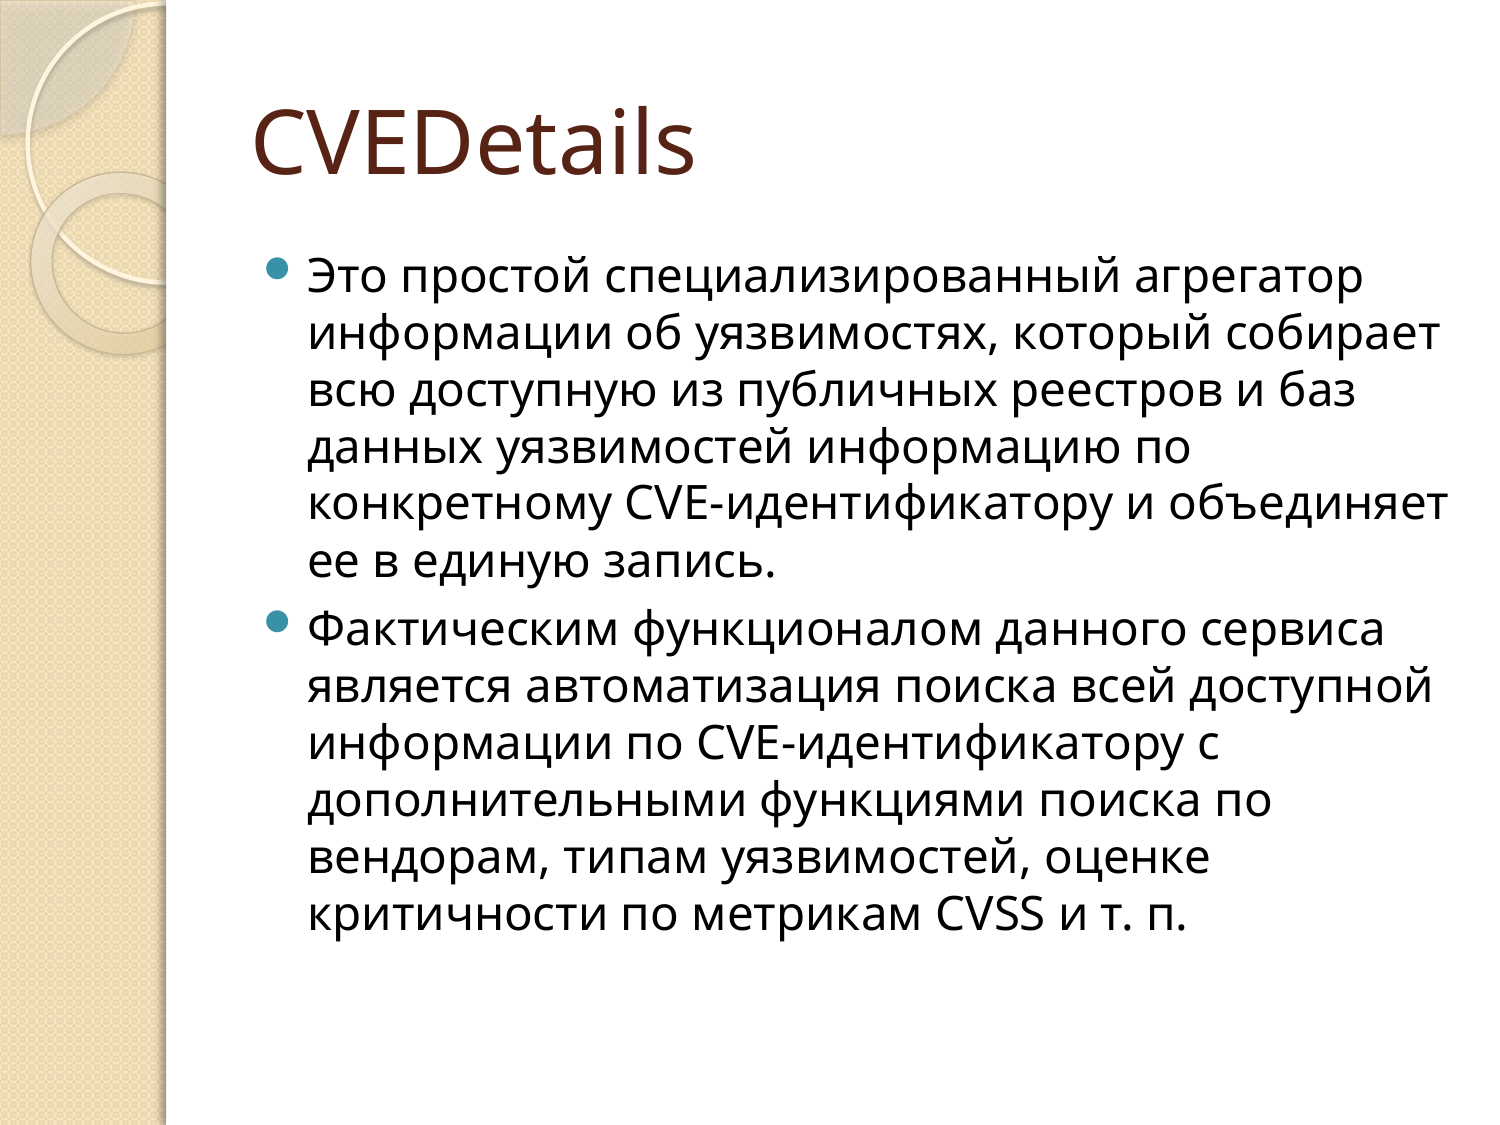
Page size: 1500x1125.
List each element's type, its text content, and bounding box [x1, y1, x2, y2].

title CVEDetails [235, 45, 1466, 233]
list Это простой специализированный агрегатор информации об уязвимостях, который собирает всю доступную из публичных реестров и баз данных уязвимостей информацию по конкретному CVE-идентификатору и объединяет ее в единую запись. Фактическим функционалом данного сервиса является автоматизация поиска всей доступной информации по CVE-идентификатору с дополнительными функциями поиска по вендорам, типам уязвимостей, оценке критичности по метрикам CVSS и т. п. [235, 237, 1466, 1025]
